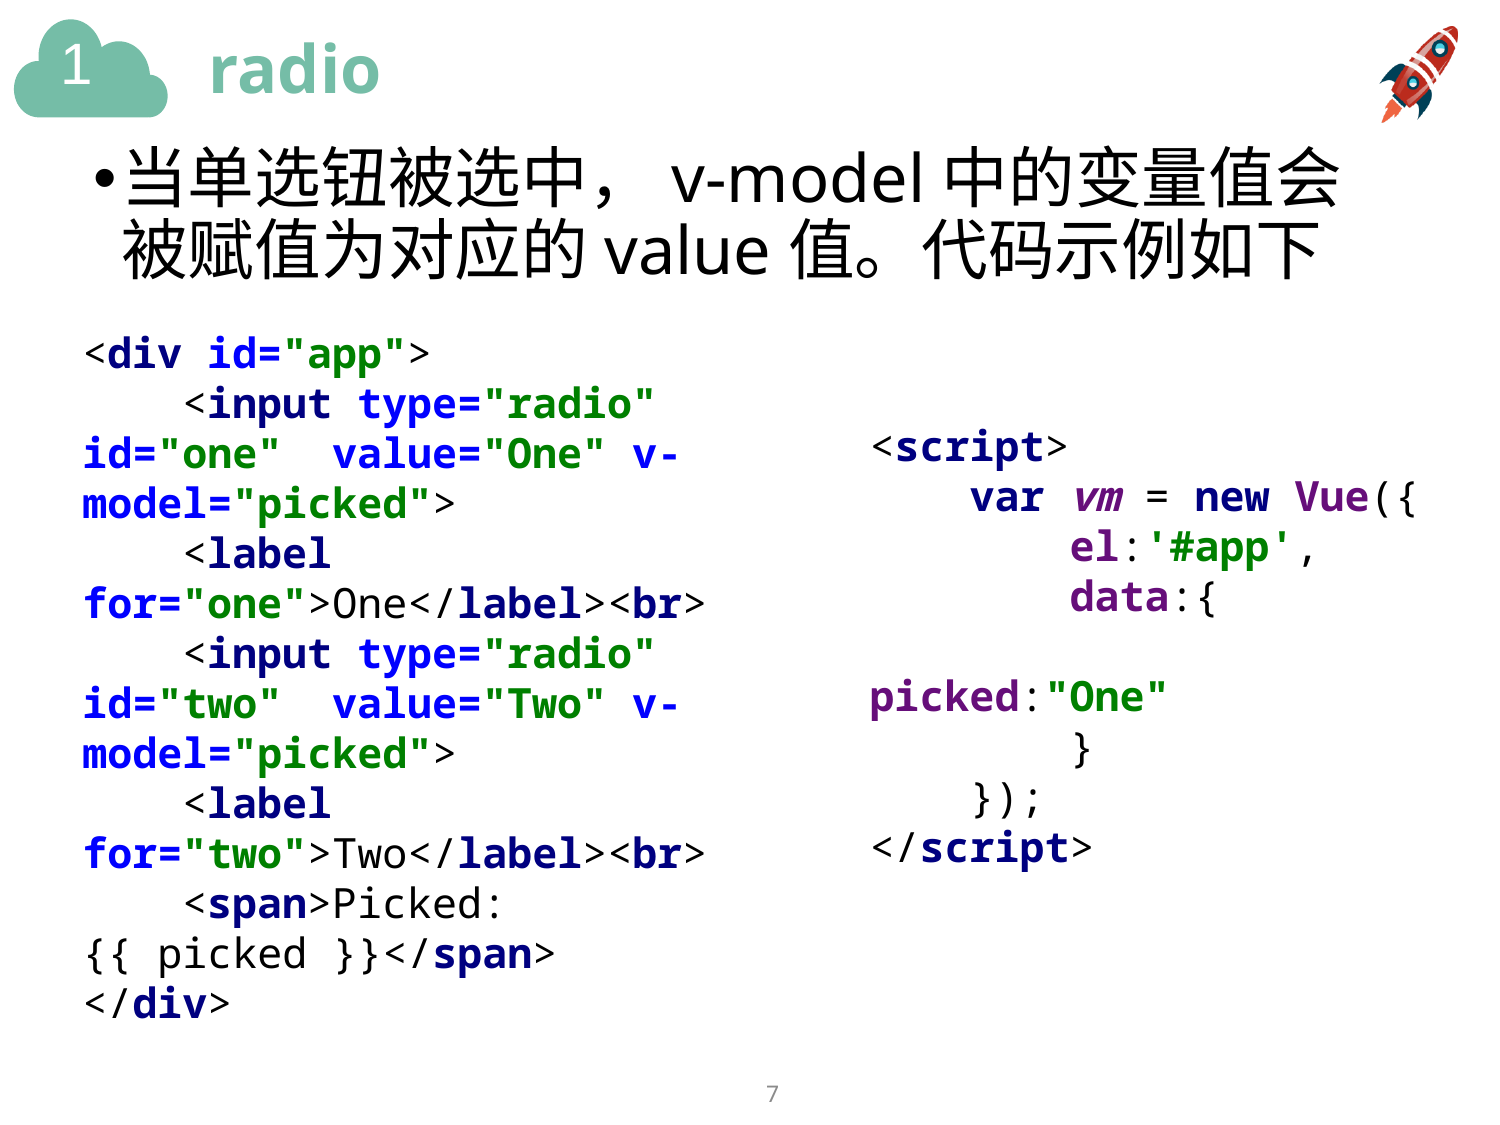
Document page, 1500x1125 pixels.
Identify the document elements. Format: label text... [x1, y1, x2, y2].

picture [1379, 26, 1458, 123]
text_box <div id="app"> <input type="radio" id="one" value="One" v-model="picked"> <label for="one">One</label><br> <input type="radio" id="two" value="Two" v-model="picked"> <label for="two">Two</label><br> <span>Picked: {{ picked }}</span> </div> [67, 319, 849, 1035]
title radio [193, 17, 1355, 127]
list 当单选钮被选中，v-model中的变量值会被赋值为对应的value值。代码示例如下 [78, 137, 1416, 322]
text_box <script> var vm = new Vue({ el:'#app', data:{ picked:"One" } }); </script> [854, 412, 1468, 878]
slide_number 7 [712, 1064, 833, 1125]
